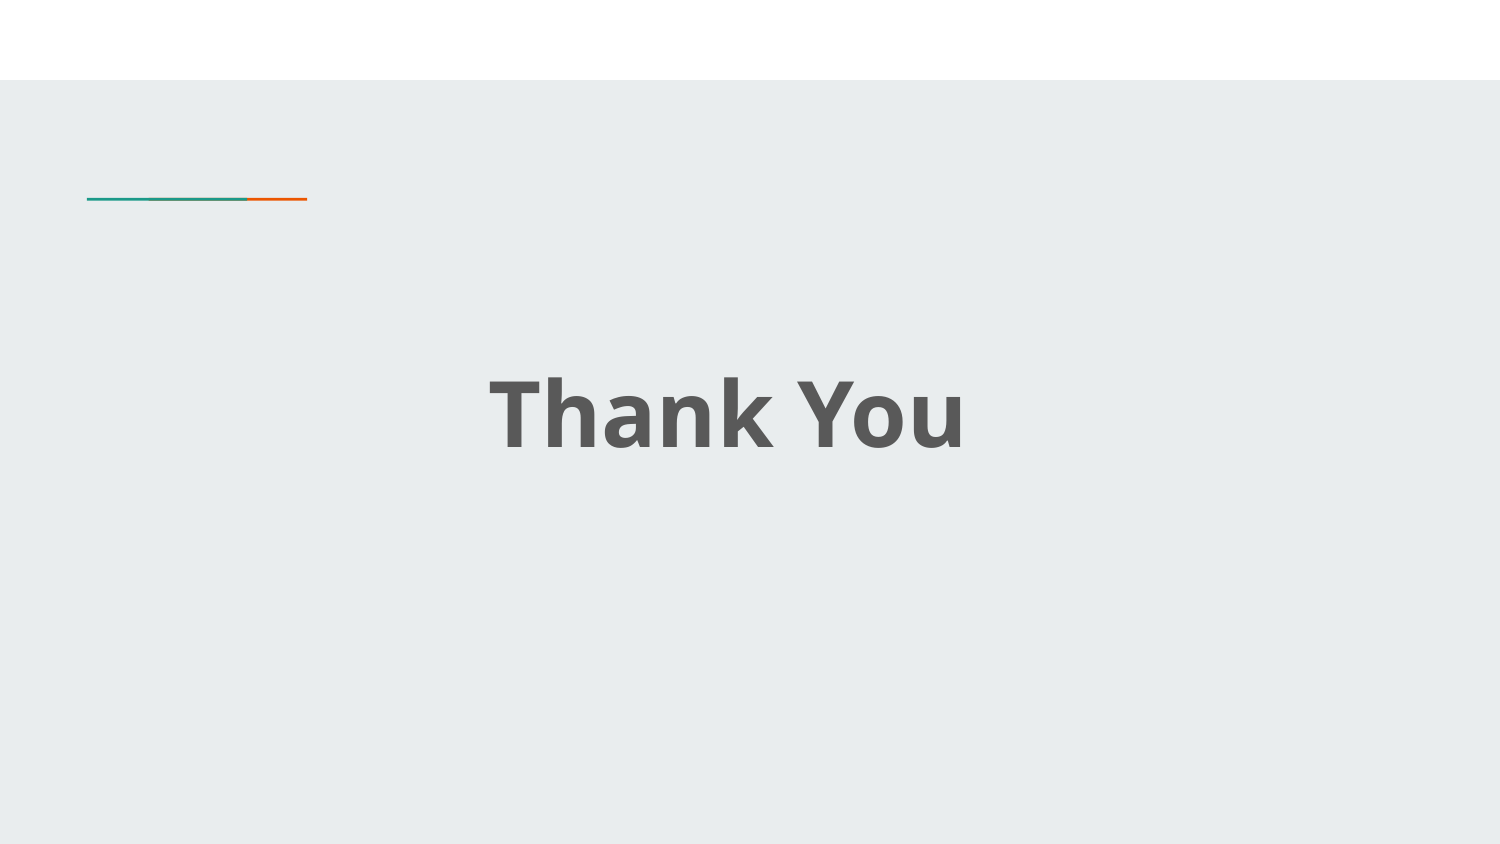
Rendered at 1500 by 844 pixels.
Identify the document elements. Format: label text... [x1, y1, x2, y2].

text_box Thank You [300, 340, 1157, 503]
